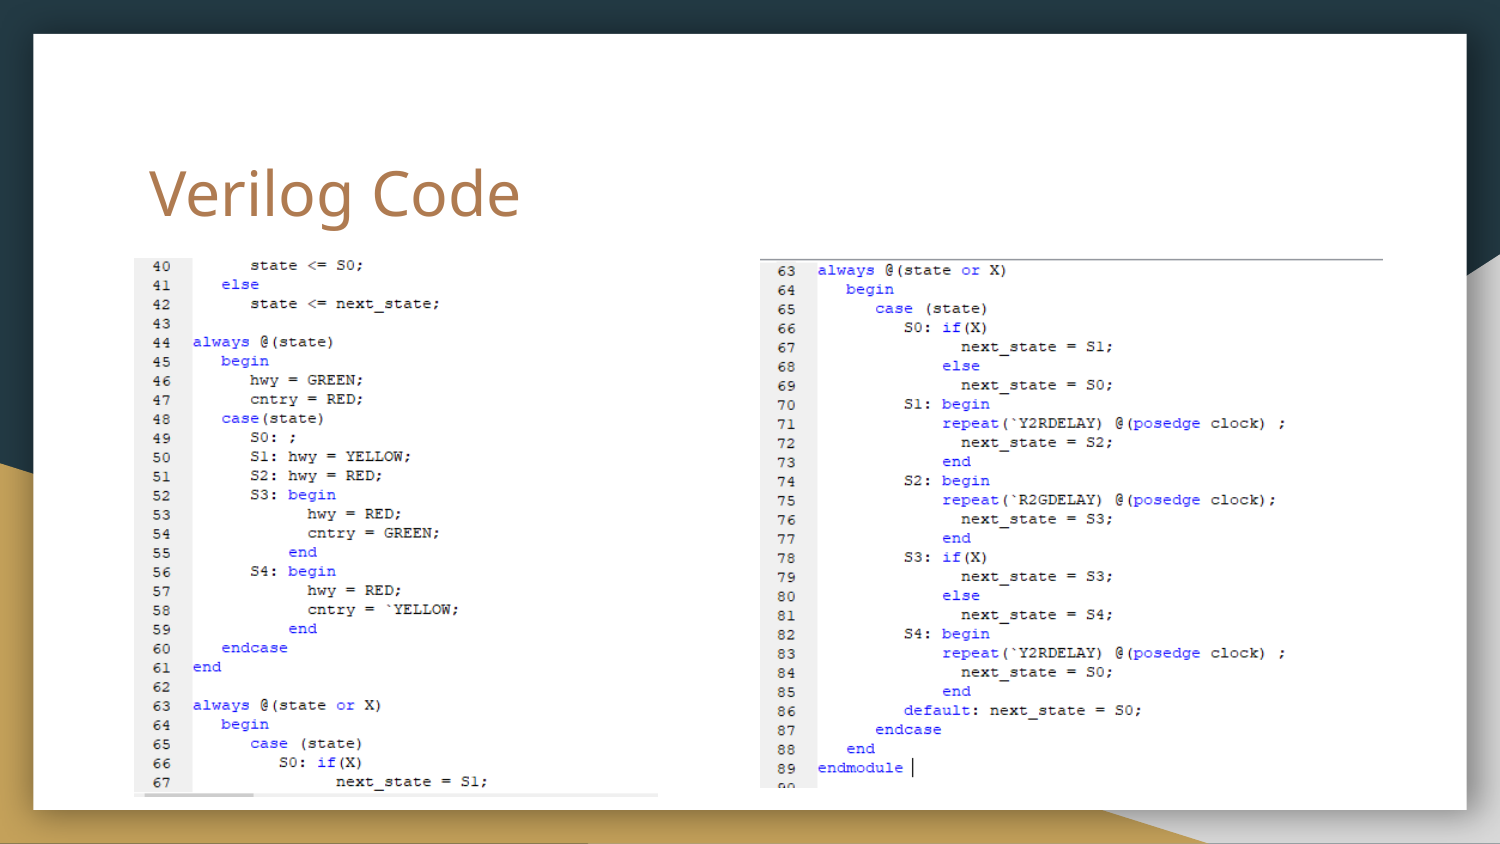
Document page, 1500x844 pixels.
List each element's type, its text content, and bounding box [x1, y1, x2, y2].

picture [134, 257, 658, 797]
picture [760, 257, 1383, 788]
title Verilog Code [134, 138, 1366, 296]
